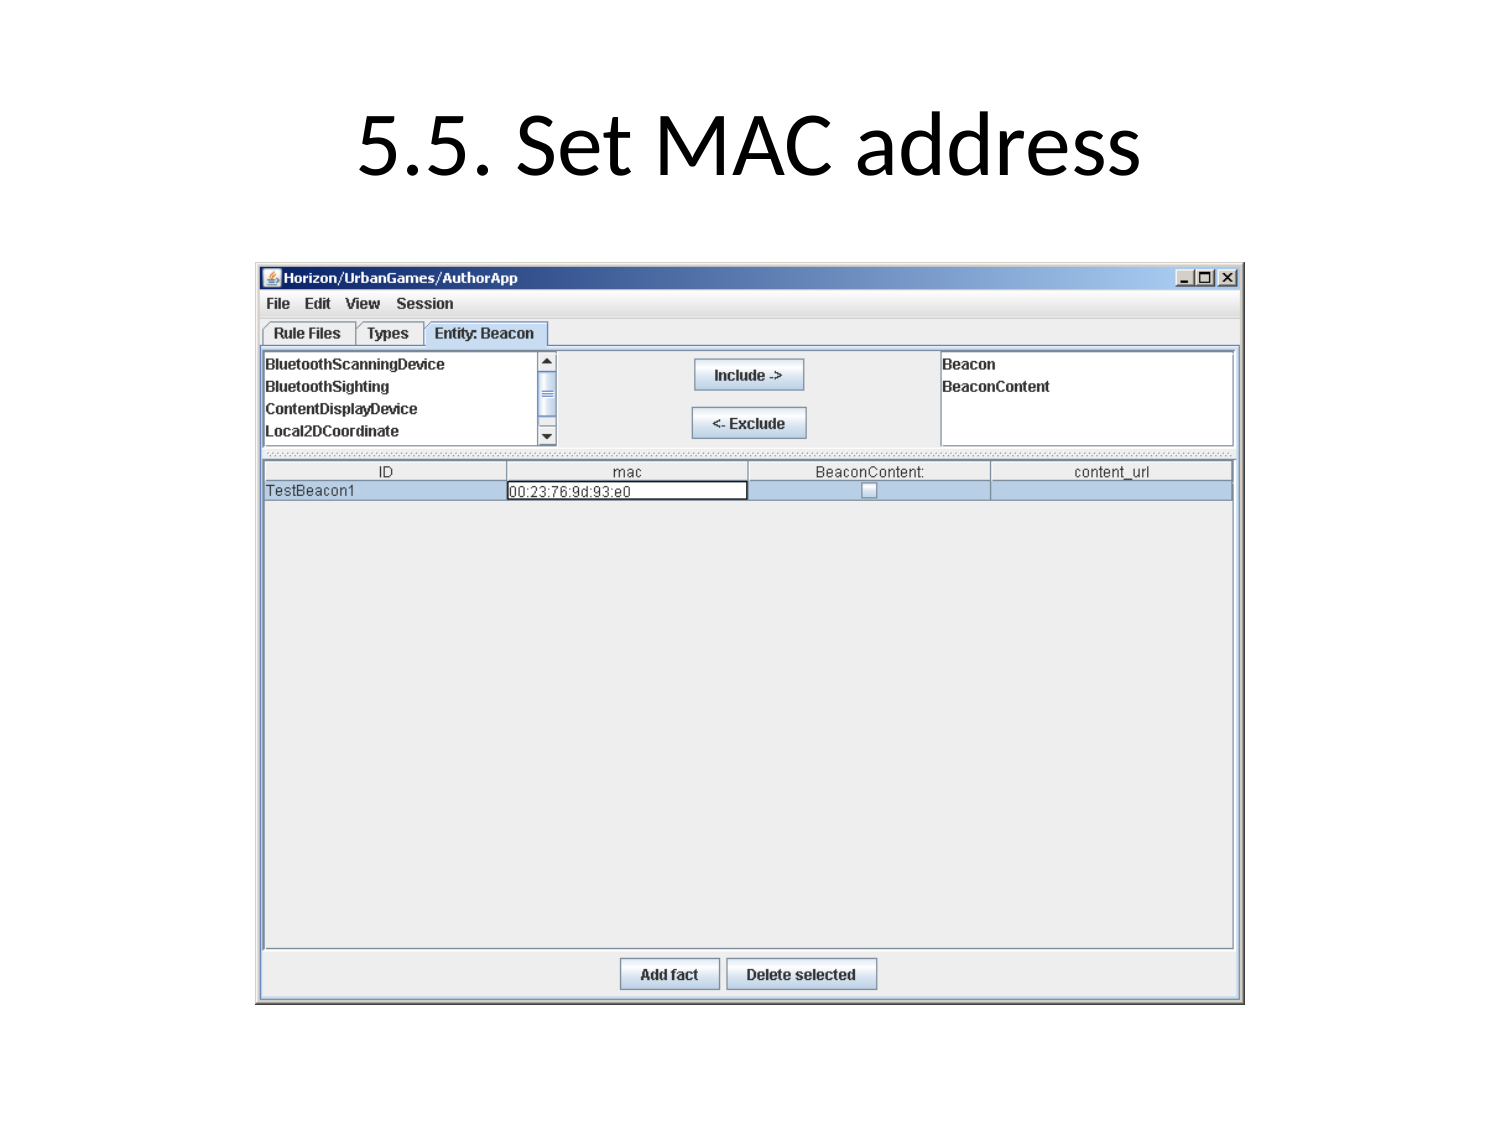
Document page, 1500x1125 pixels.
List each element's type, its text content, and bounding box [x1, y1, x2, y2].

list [254, 262, 1246, 1006]
title 5.5. Set MAC address [75, 45, 1425, 233]
